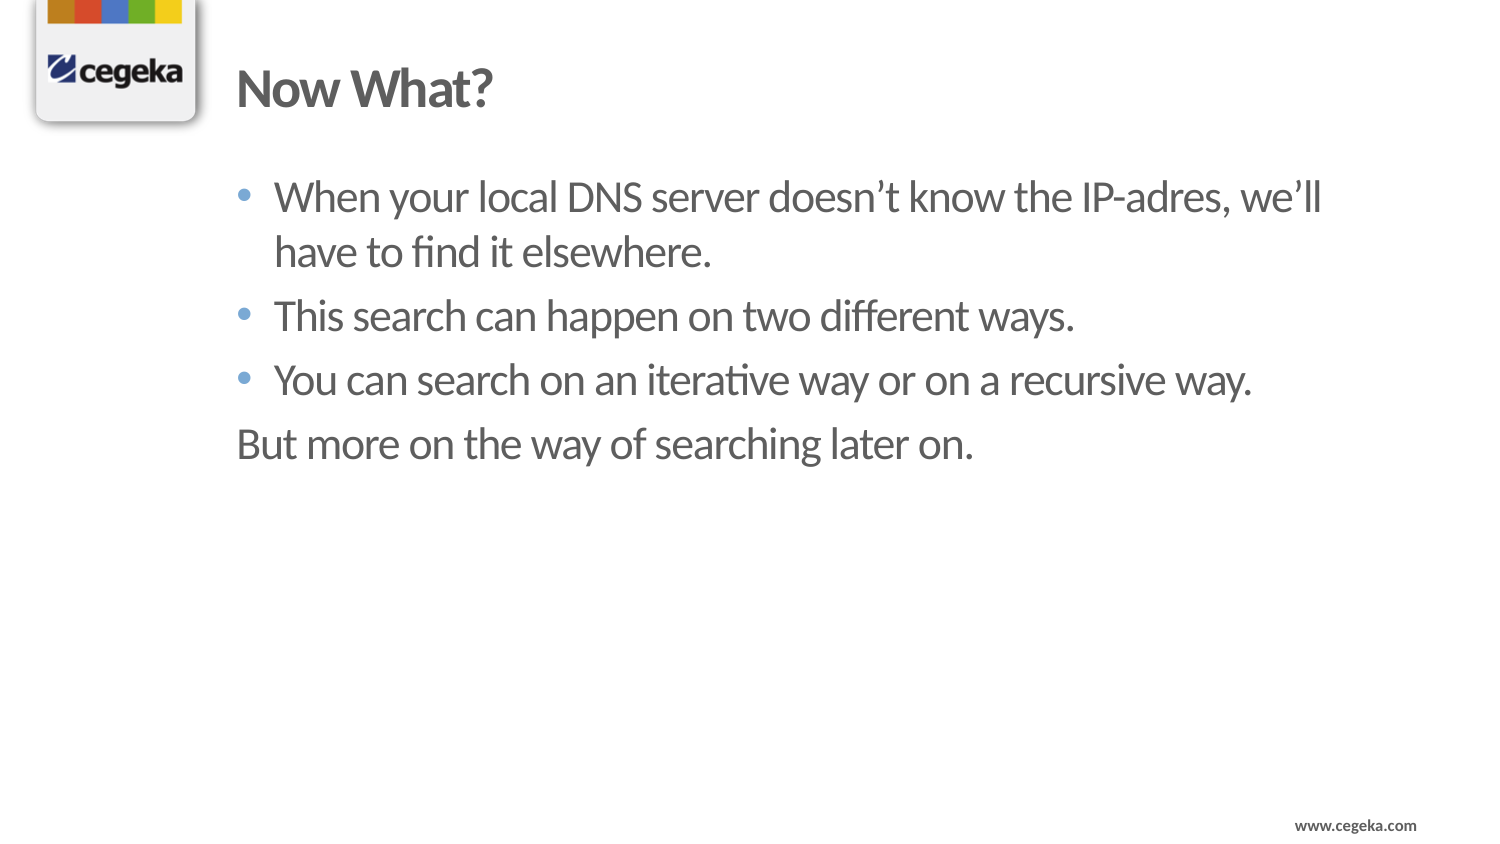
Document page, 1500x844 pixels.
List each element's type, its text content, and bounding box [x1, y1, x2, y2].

list When your local DNS server doesn’t know the IP-adres, we’ll have to find it elsewhere. This search can happen on two different ways. You can search on an iterative way or on a recursive way. But more on the way of searching later on. [236, 166, 1414, 745]
picture [19, 0, 212, 136]
title Now What? [236, 0, 1414, 120]
